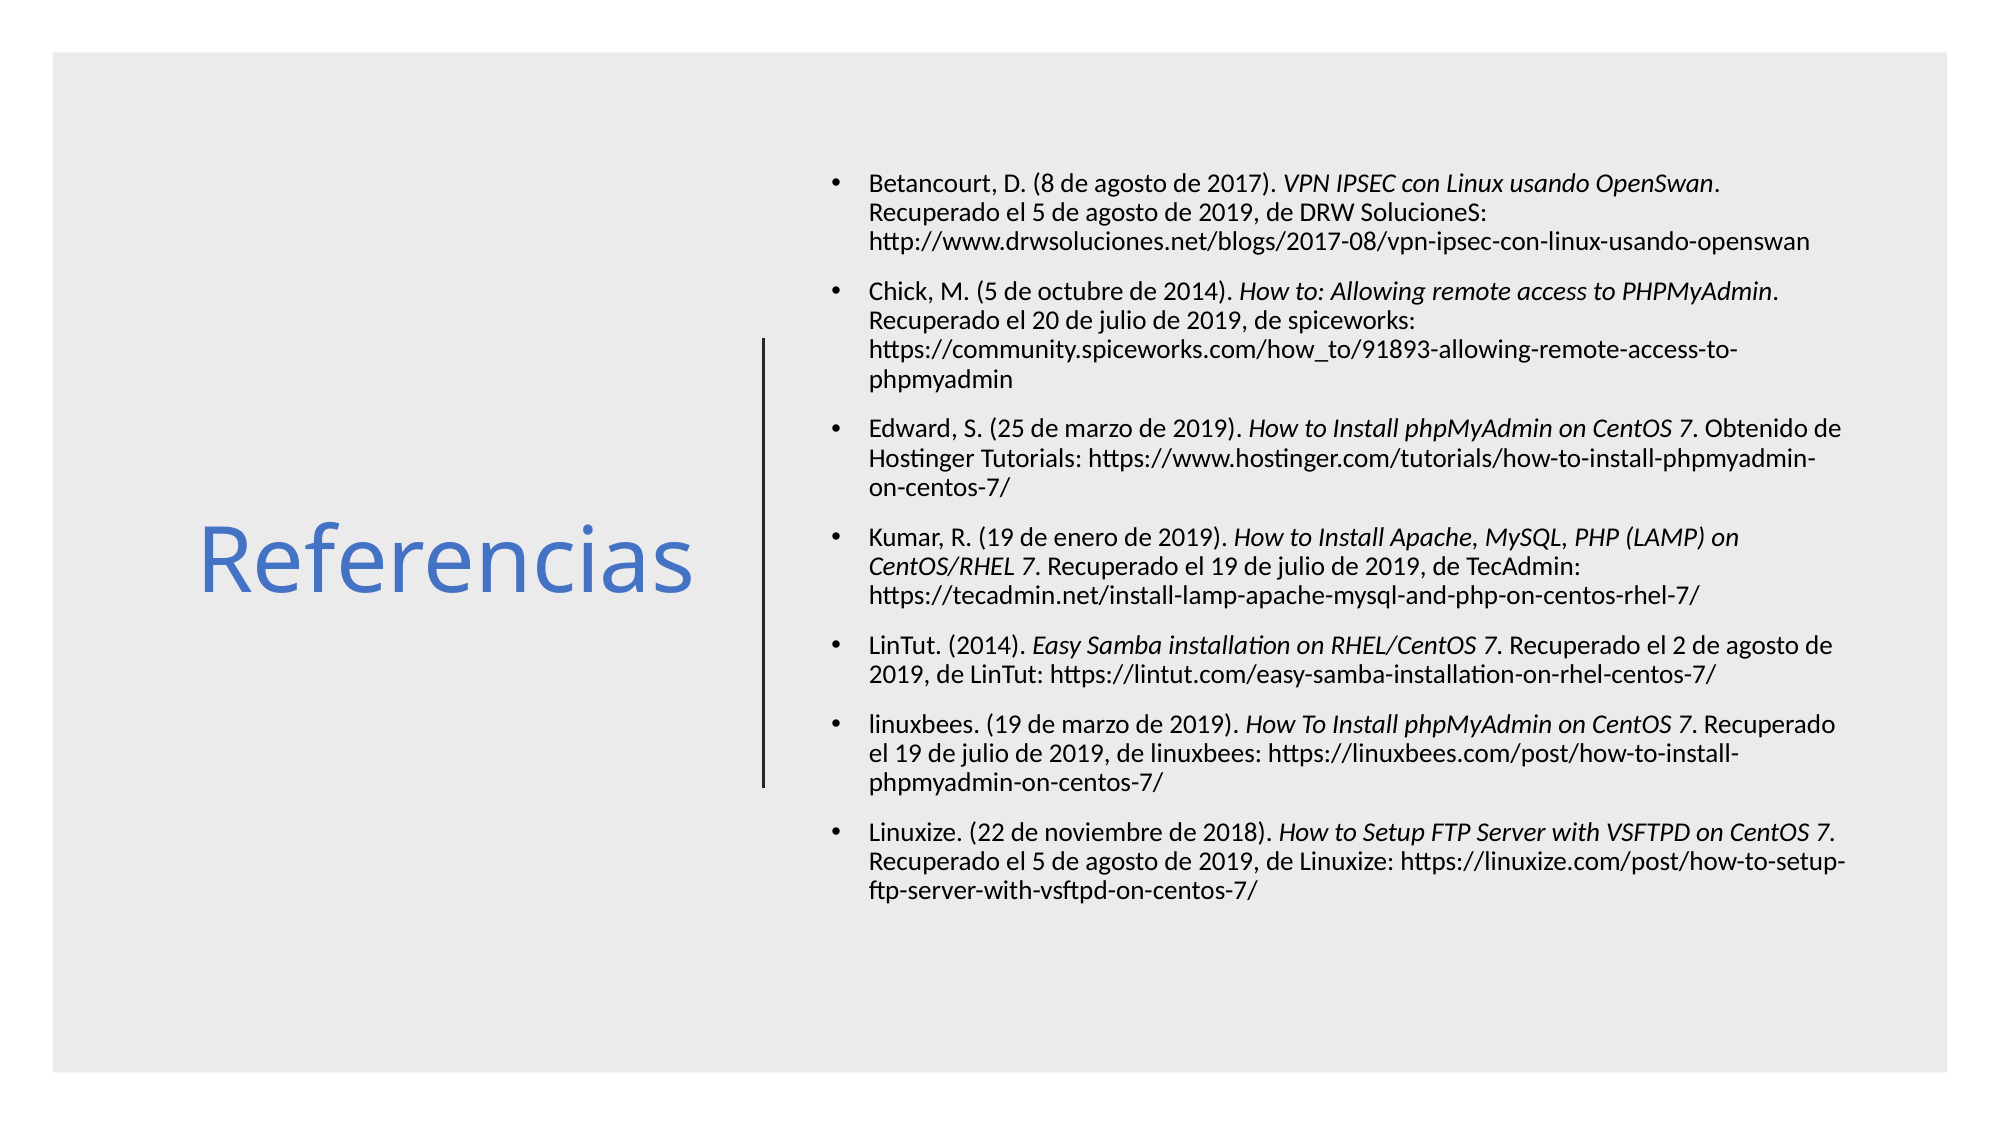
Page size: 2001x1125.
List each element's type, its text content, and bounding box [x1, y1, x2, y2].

list Betancourt, D. (8 de agosto de 2017). VPN IPSEC con Linux usando OpenSwan. Recuperado el 5 de agosto de 2019, de DRW SolucioneS: http://www.drwsoluciones.net/blogs/2017-08/vpn-ipsec-con-linux-usando-openswan Chick, M. (5 de octubre de 2014). How to: Allowing remote access to PHPMyAdmin. Recuperado el 20 de julio de 2019, de spiceworks: https://community.spiceworks.com/how_to/91893-allowing-remote-access-to-phpmyadmin Edward, S. (25 de marzo de 2019). How to Install phpMyAdmin on CentOS 7. Obtenido de Hostinger Tutorials: https://www.hostinger.com/tutorials/how-to-install-phpmyadmin-on-centos-7/ Kumar, R. (19 de enero de 2019). How to Install Apache, MySQL, PHP (LAMP) on CentOS/RHEL 7. Recuperado el 19 de julio de 2019, de TecAdmin: https://tecadmin.net/install-lamp-apache-mysql-and-php-on-centos-rhel-7/ LinTut. (2014). Easy Samba installation on RHEL/CentOS 7. Recuperado el 2 de agosto de 2019, de LinTut: https://lintut.com/easy-samba-installation-on-rhel-centos-7/ linuxbees. (19 de marzo de 2019). How To Install phpMyAdmin on CentOS 7. Recuperado el 19 de julio de 2019, de linuxbees: https://linuxbees.com/post/how-to-install-phpmyadmin-on-centos-7/ Linuxize. (22 de noviembre de 2018). How to Setup FTP Server with VSFTPD on CentOS 7. Recuperado el 5 de agosto de 2019, de Linuxize: https://linuxize.com/post/how-to-setup-ftp-server-with-vsftpd-on-centos-7/ [816, 158, 1863, 967]
text_box [52, 51, 1948, 1073]
title Referencias [137, 158, 711, 967]
